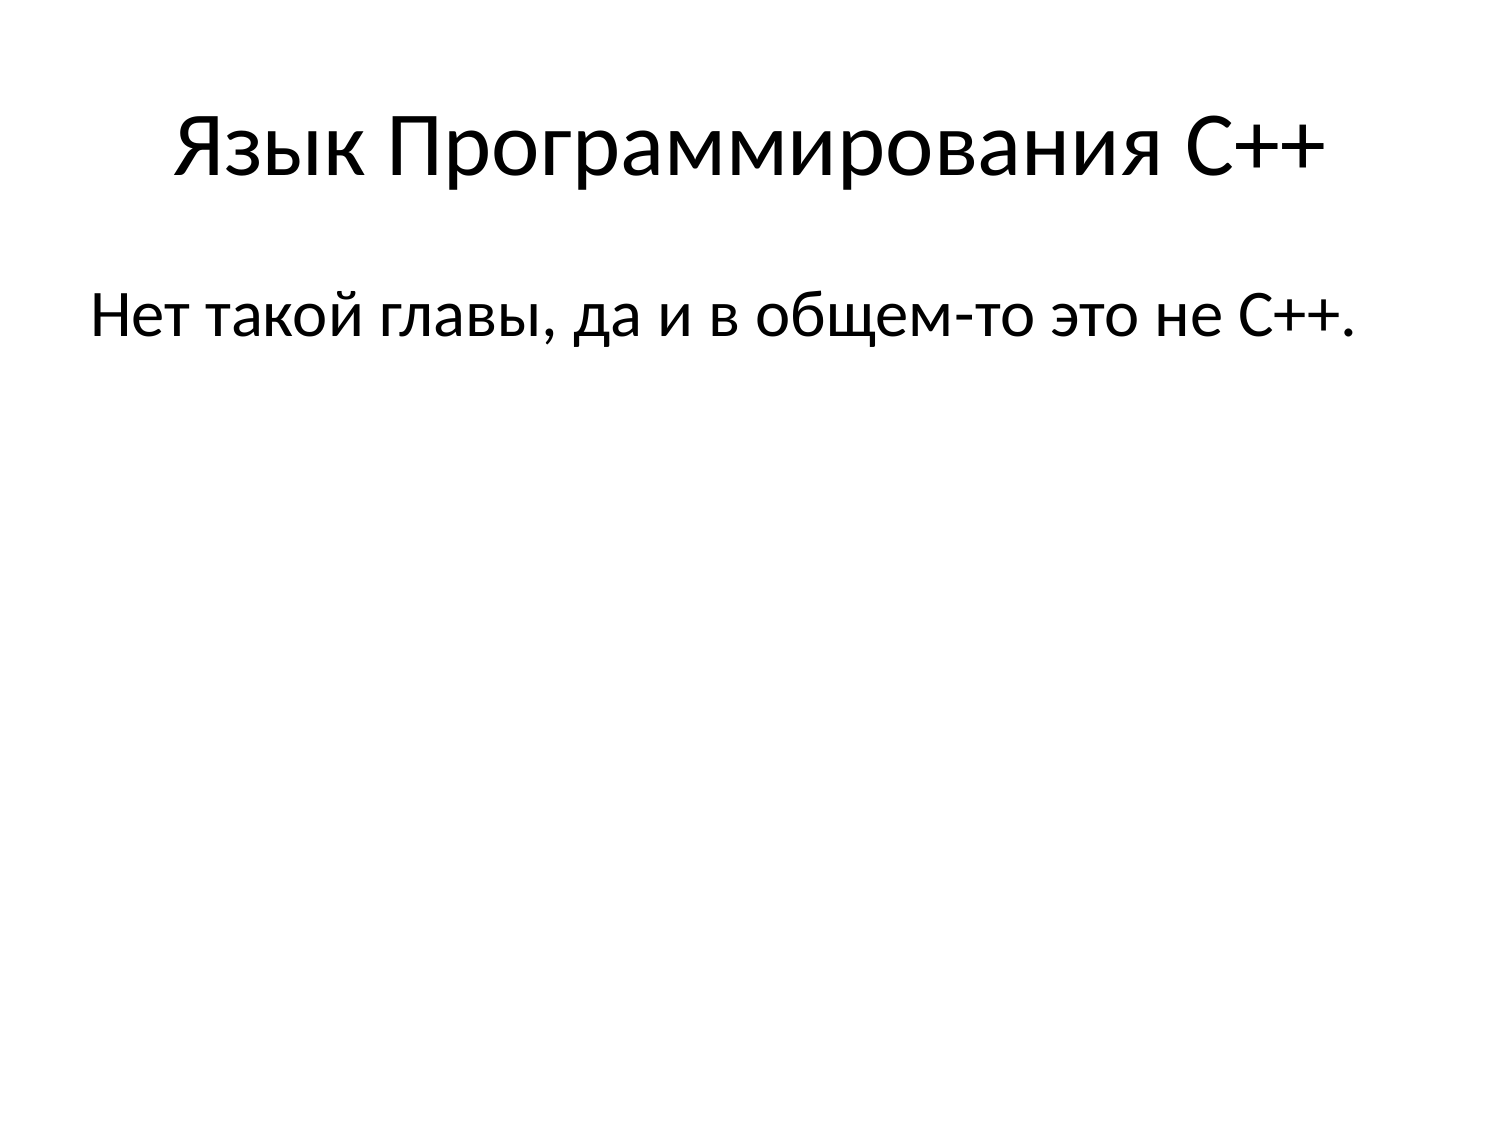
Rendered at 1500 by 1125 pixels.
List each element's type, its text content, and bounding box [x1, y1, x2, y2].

list Нет такой главы, да и в общем-то это не С++. [75, 262, 1425, 450]
title Язык Программирования C++ [75, 45, 1425, 233]
